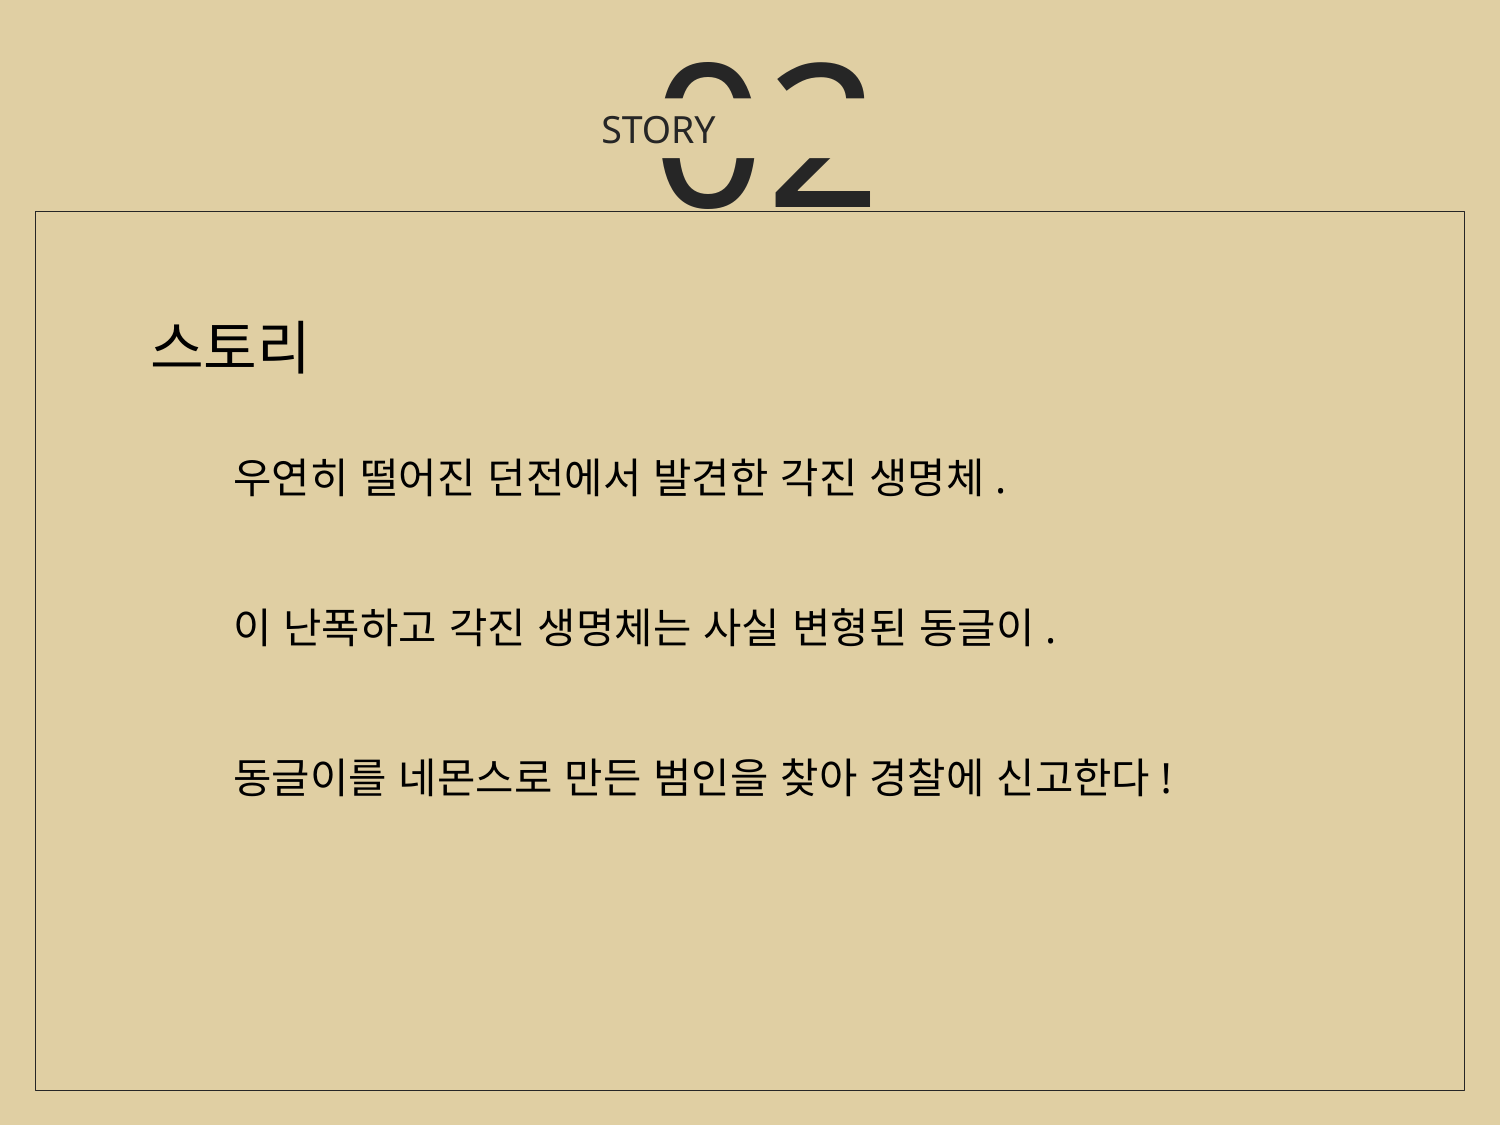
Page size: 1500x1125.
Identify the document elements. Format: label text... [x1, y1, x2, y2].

text_box 02 [636, 159, 896, 209]
text_box 우연히 떨어진 던전에서 발견한 각진 생명체. 이 난폭하고 각진 생명체는 사실 변형된 동글이. 동글이를 네몬스로 만든 범인을 찾아 경찰에 신고한다! [218, 419, 1346, 809]
text_box [33, 209, 1467, 1092]
text_box STORY [586, 98, 946, 159]
text_box 스토리 [135, 304, 1263, 389]
text_box 02 [636, 0, 896, 98]
